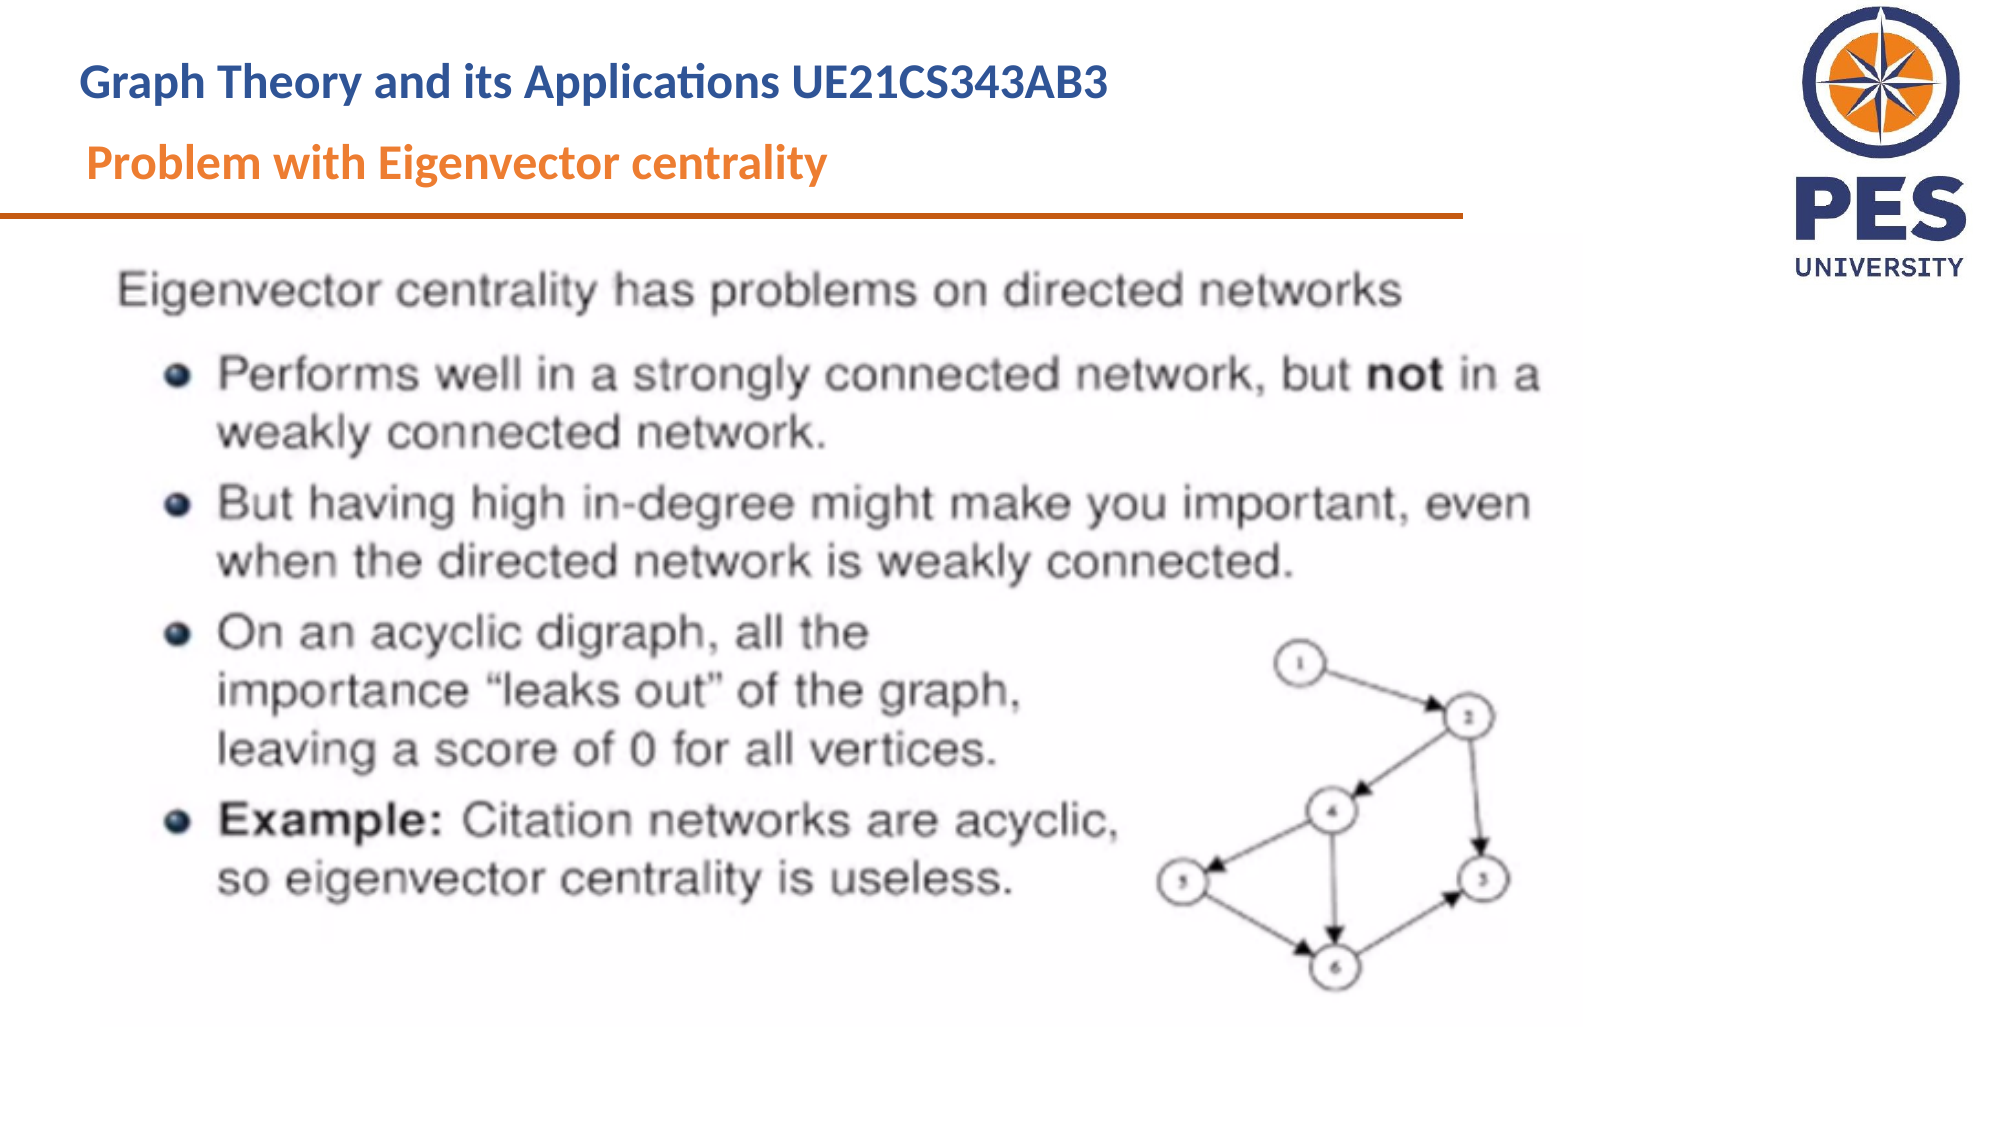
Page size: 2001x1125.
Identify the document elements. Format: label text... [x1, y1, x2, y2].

text_box Graph Theory and its Applications UE21CS343AB3 [64, 41, 1388, 117]
text_box [1792, 0, 1973, 285]
text_box Problem with Eigenvector centrality [71, 122, 1483, 198]
picture [99, 233, 1583, 1027]
